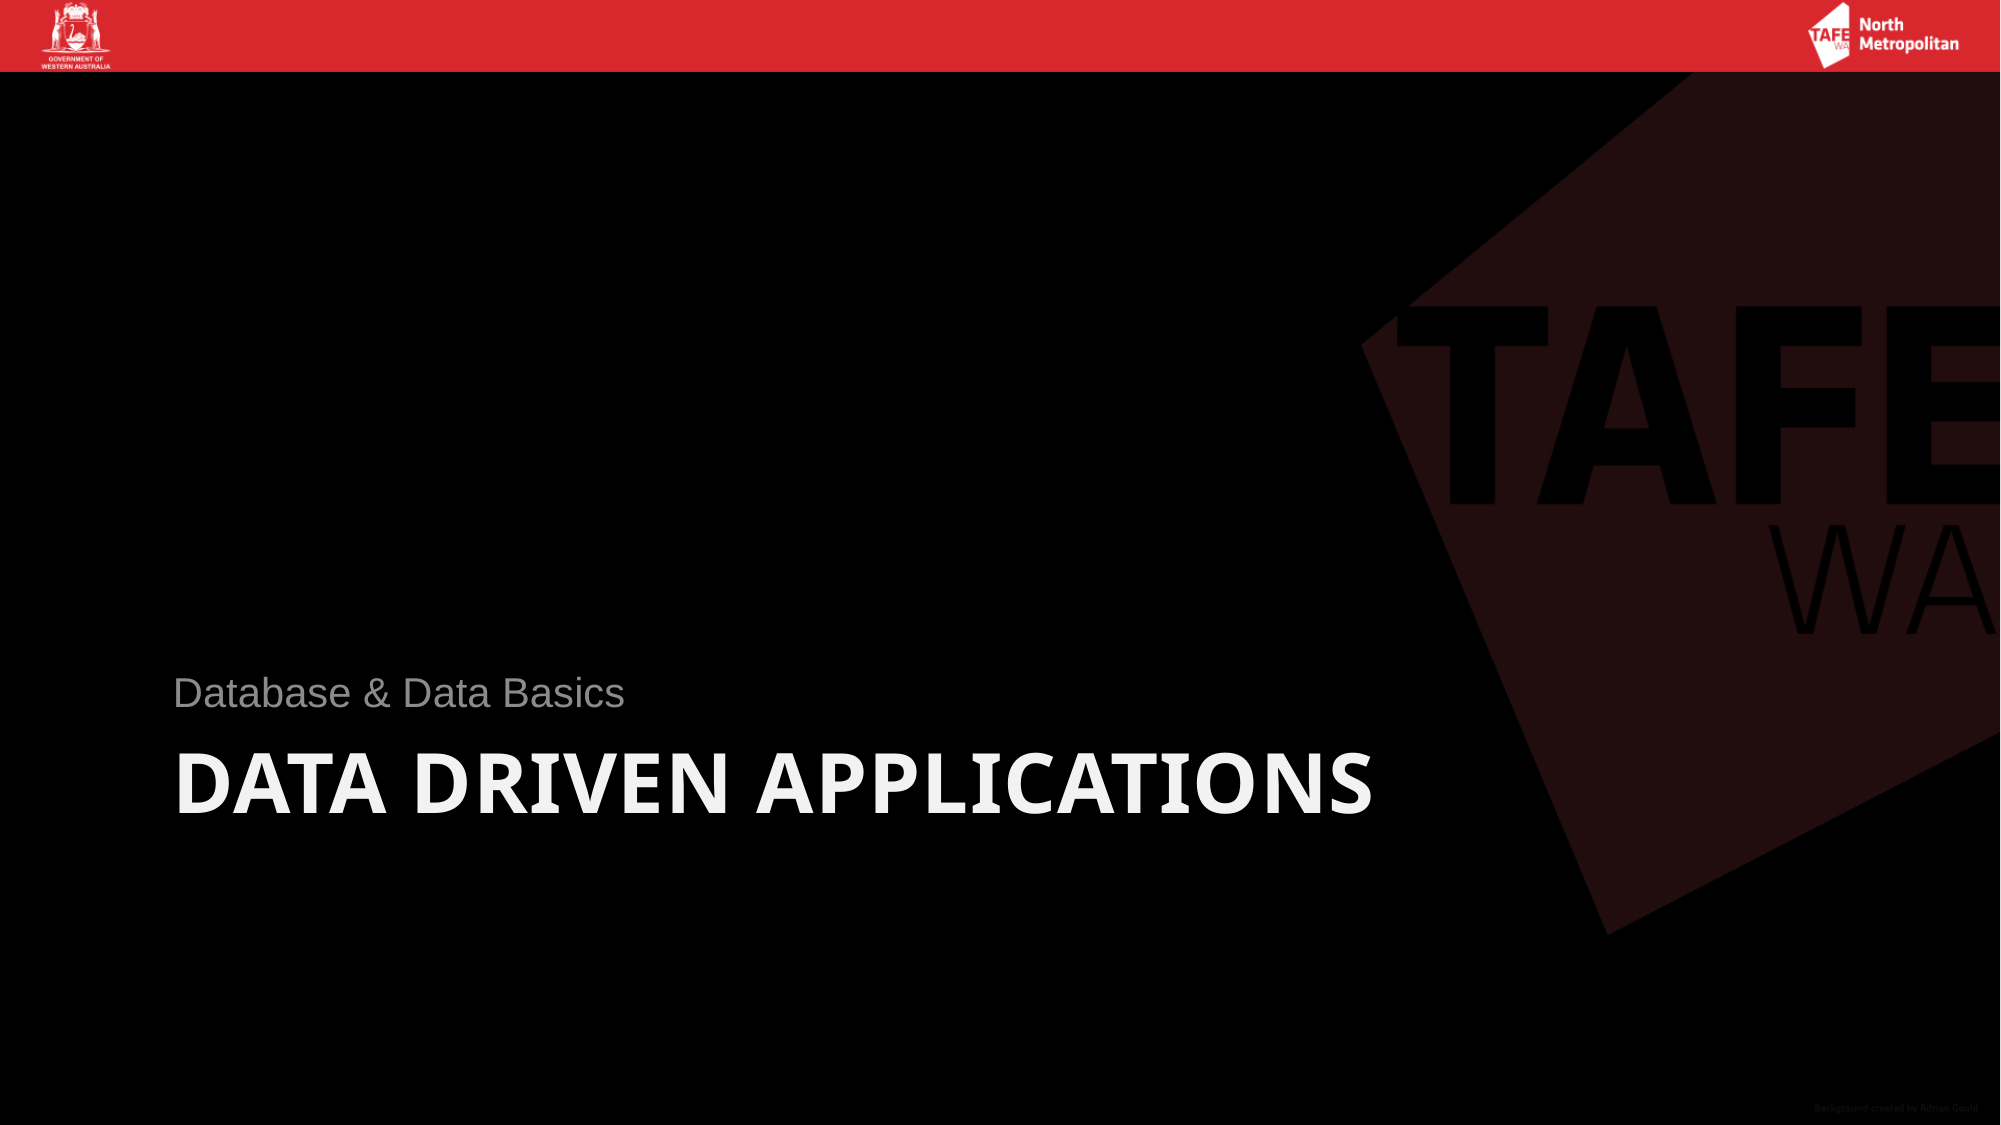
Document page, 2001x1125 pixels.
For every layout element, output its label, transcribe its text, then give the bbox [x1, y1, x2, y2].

picture [0, 0, 2001, 1125]
list Database & Data Basics [157, 476, 1858, 723]
title Data Driven Applications [157, 723, 1858, 947]
